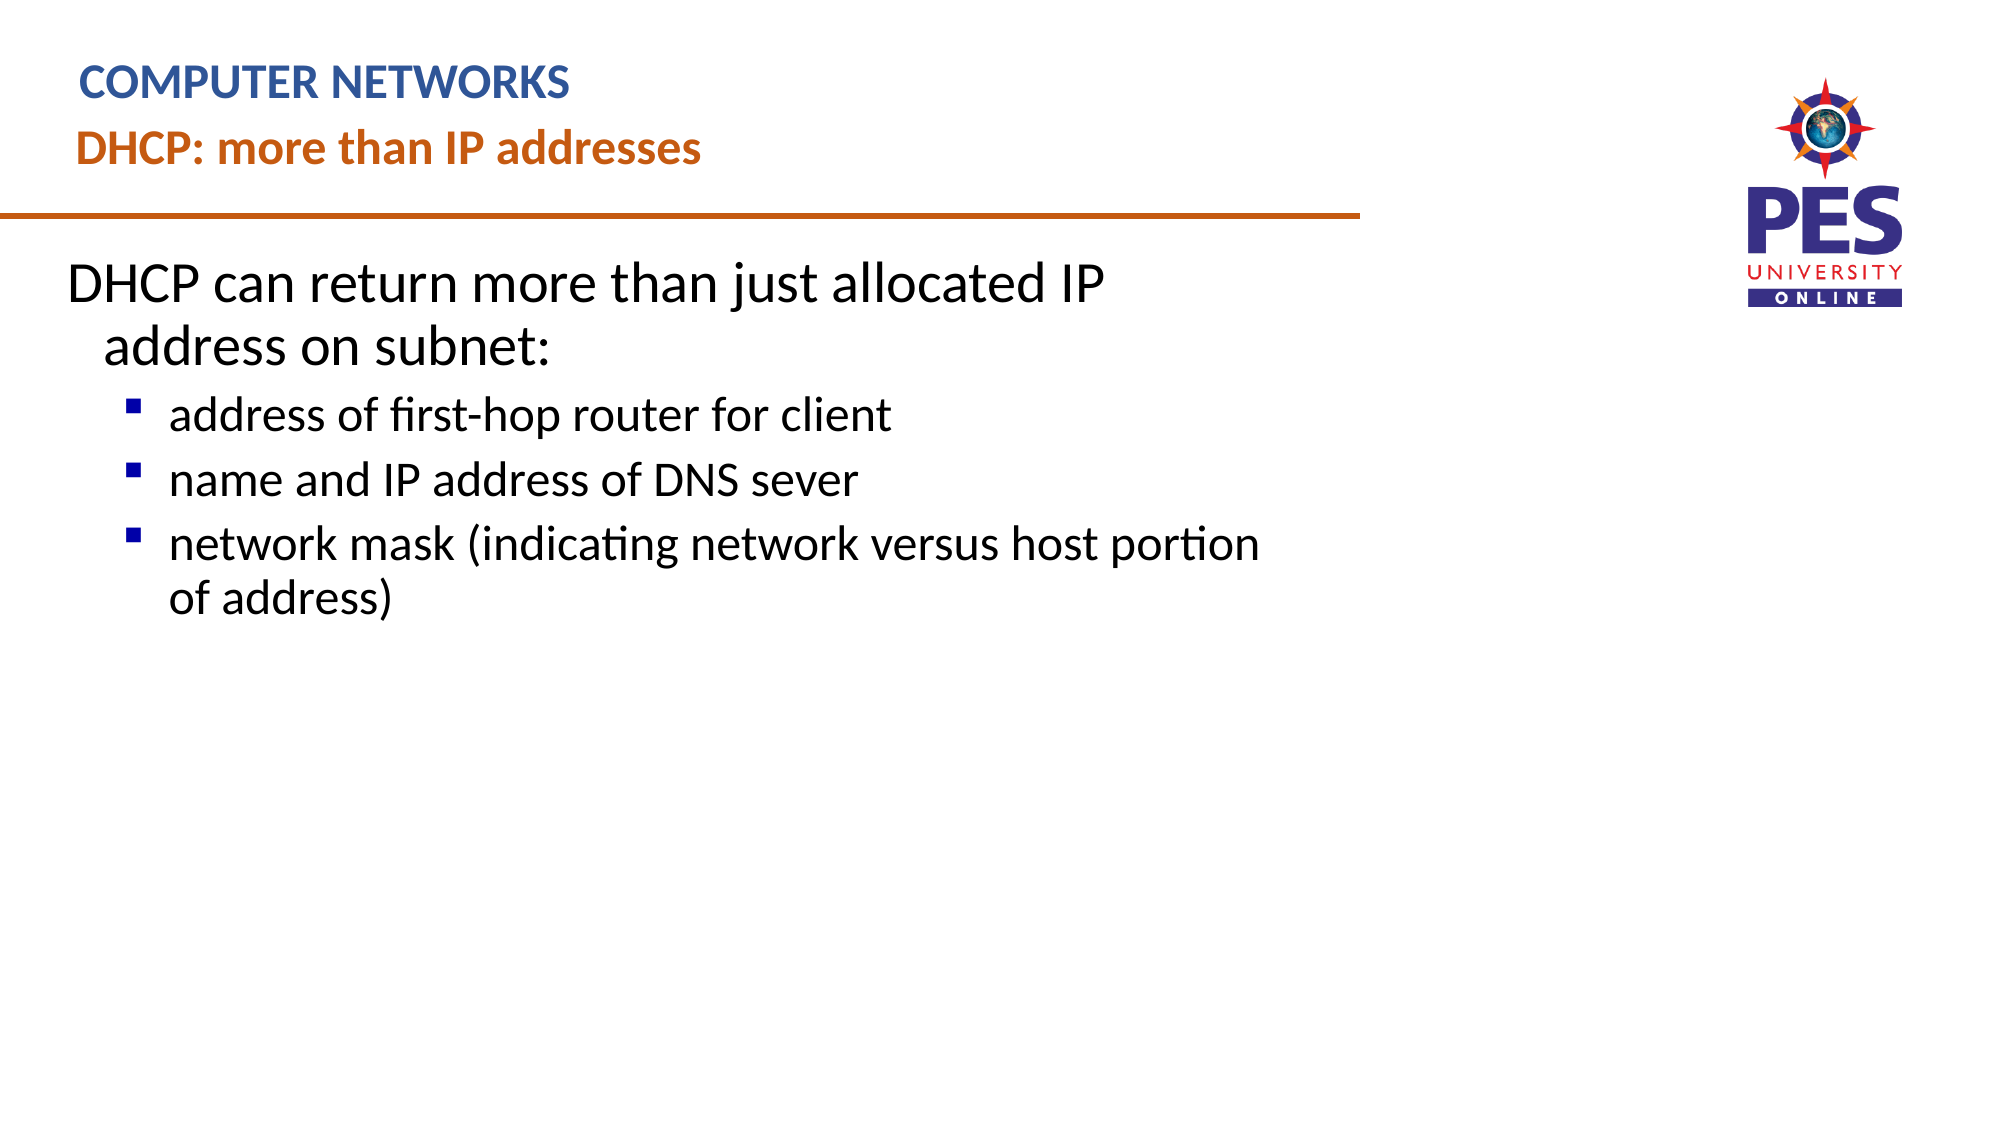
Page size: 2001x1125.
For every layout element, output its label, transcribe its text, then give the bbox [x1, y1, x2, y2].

text_box DHCP: more than IP addresses [60, 106, 1374, 182]
picture [1748, 76, 1902, 307]
text_box DHCP can return more than just allocated IP address on subnet: address of first-hop router for client name and IP address of DNS sever network mask (indicating network versus host portion of address) [31, 245, 1295, 966]
text_box COMPUTER NETWORKS [64, 41, 1295, 106]
